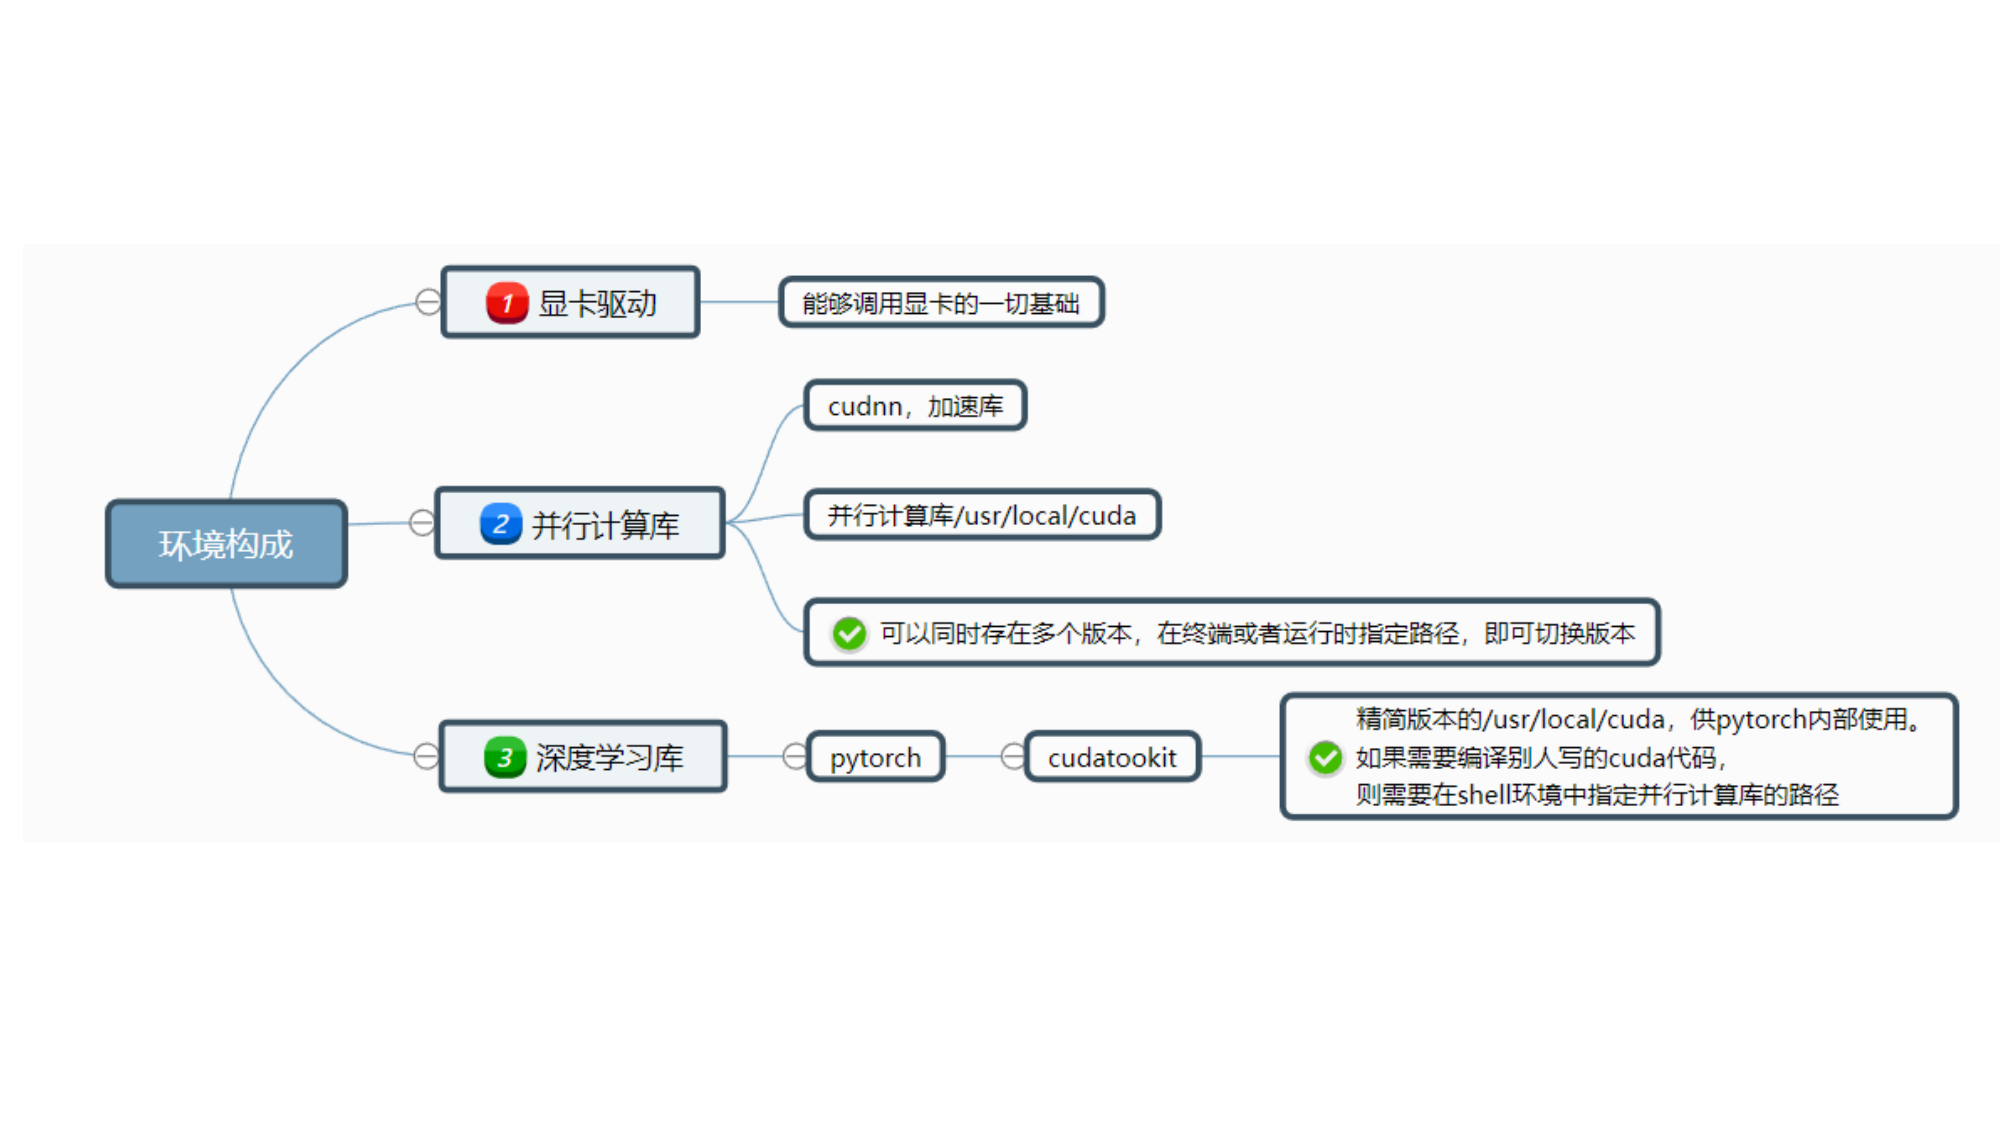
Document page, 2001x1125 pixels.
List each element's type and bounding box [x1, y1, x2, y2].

picture [22, 244, 2000, 843]
